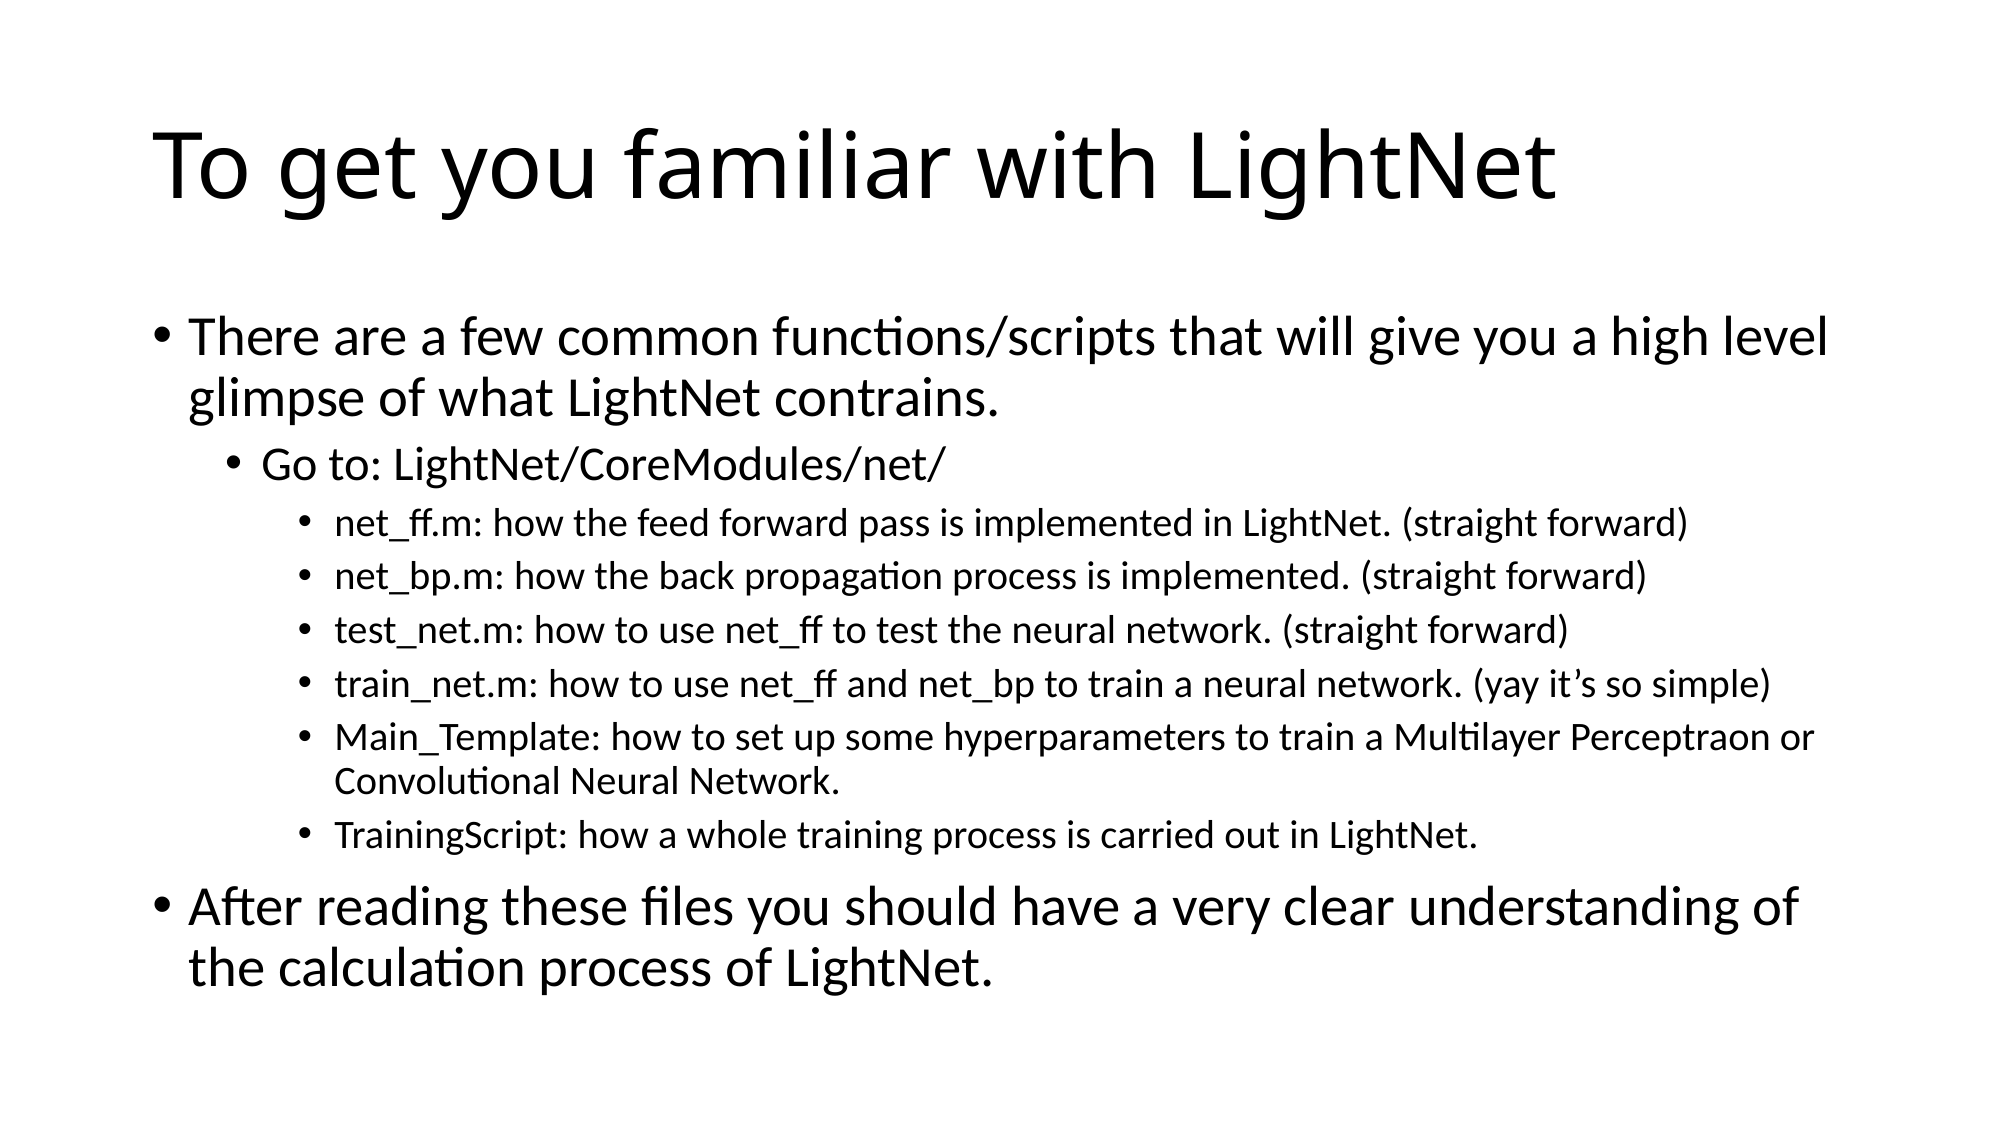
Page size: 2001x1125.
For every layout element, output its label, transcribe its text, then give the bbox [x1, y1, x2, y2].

list There are a few common functions/scripts that will give you a high level glimpse of what LightNet contrains. Go to: LightNet/CoreModules/net/ net_ff.m: how the feed forward pass is implemented in LightNet. (straight forward) net_bp.m: how the back propagation process is implemented. (straight forward) test_net.m: how to use net_ff to test the neural network. (straight forward) train_net.m: how to use net_ff and net_bp to train a neural network. (yay it’s so simple) Main_Template: how to set up some hyperparameters to train a Multilayer Perceptraon or Convolutional Neural Network. TrainingScript: how a whole training process is carried out in LightNet. After reading these files you should have a very clear understanding of the calculation process of LightNet. [137, 299, 1863, 1014]
title To get you familiar with LightNet [137, 59, 1863, 278]
